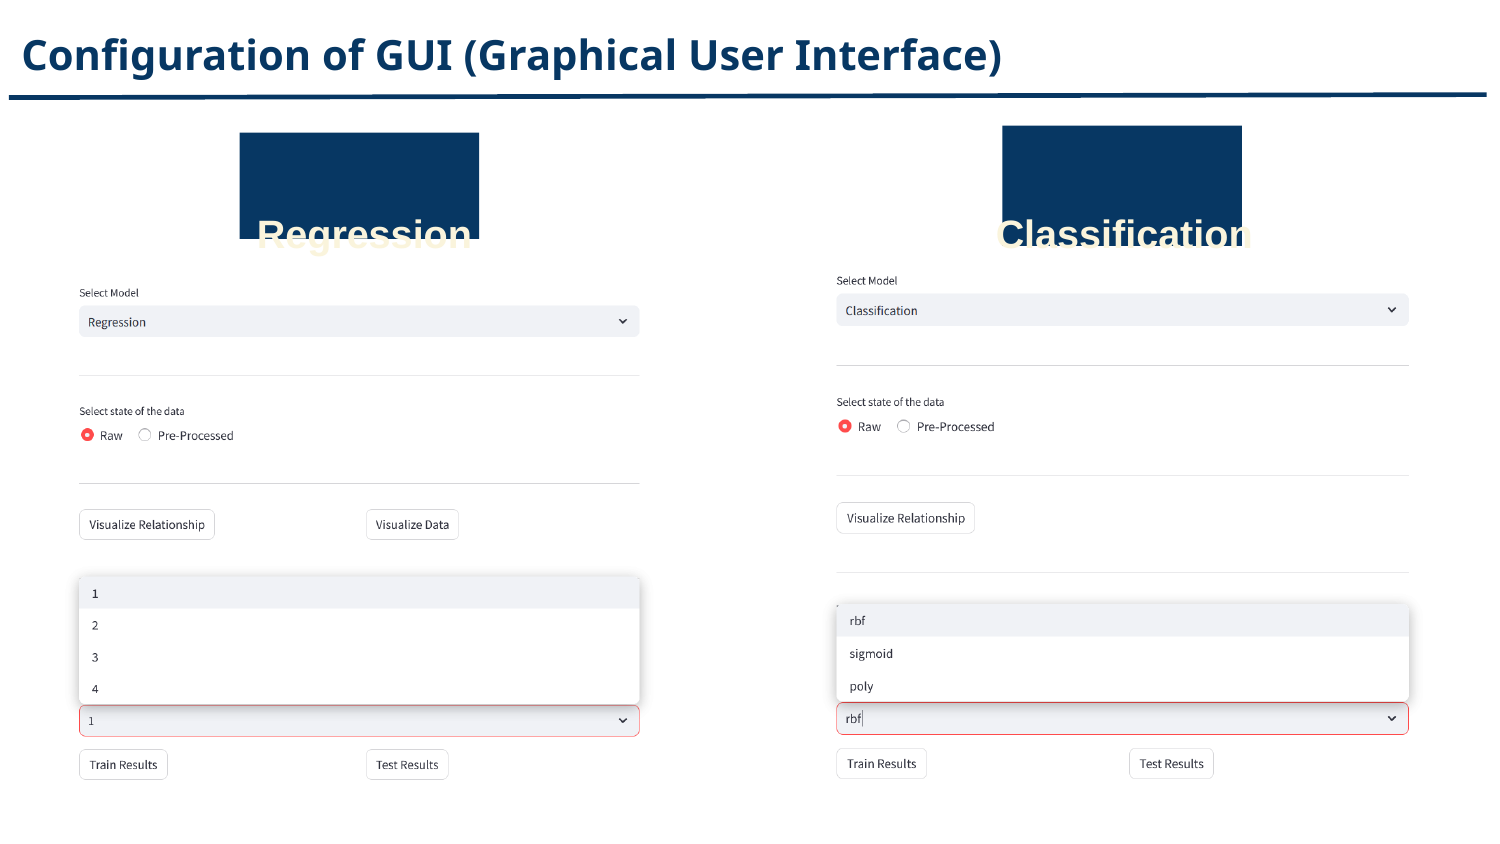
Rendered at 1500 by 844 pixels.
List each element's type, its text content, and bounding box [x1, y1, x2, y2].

picture [811, 257, 1433, 784]
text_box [939, 146, 1305, 226]
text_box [8, 94, 1487, 98]
text_box Configuration of GUI (Graphical User Interface) [6, 13, 1022, 94]
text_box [197, 146, 521, 226]
picture [46, 257, 672, 784]
